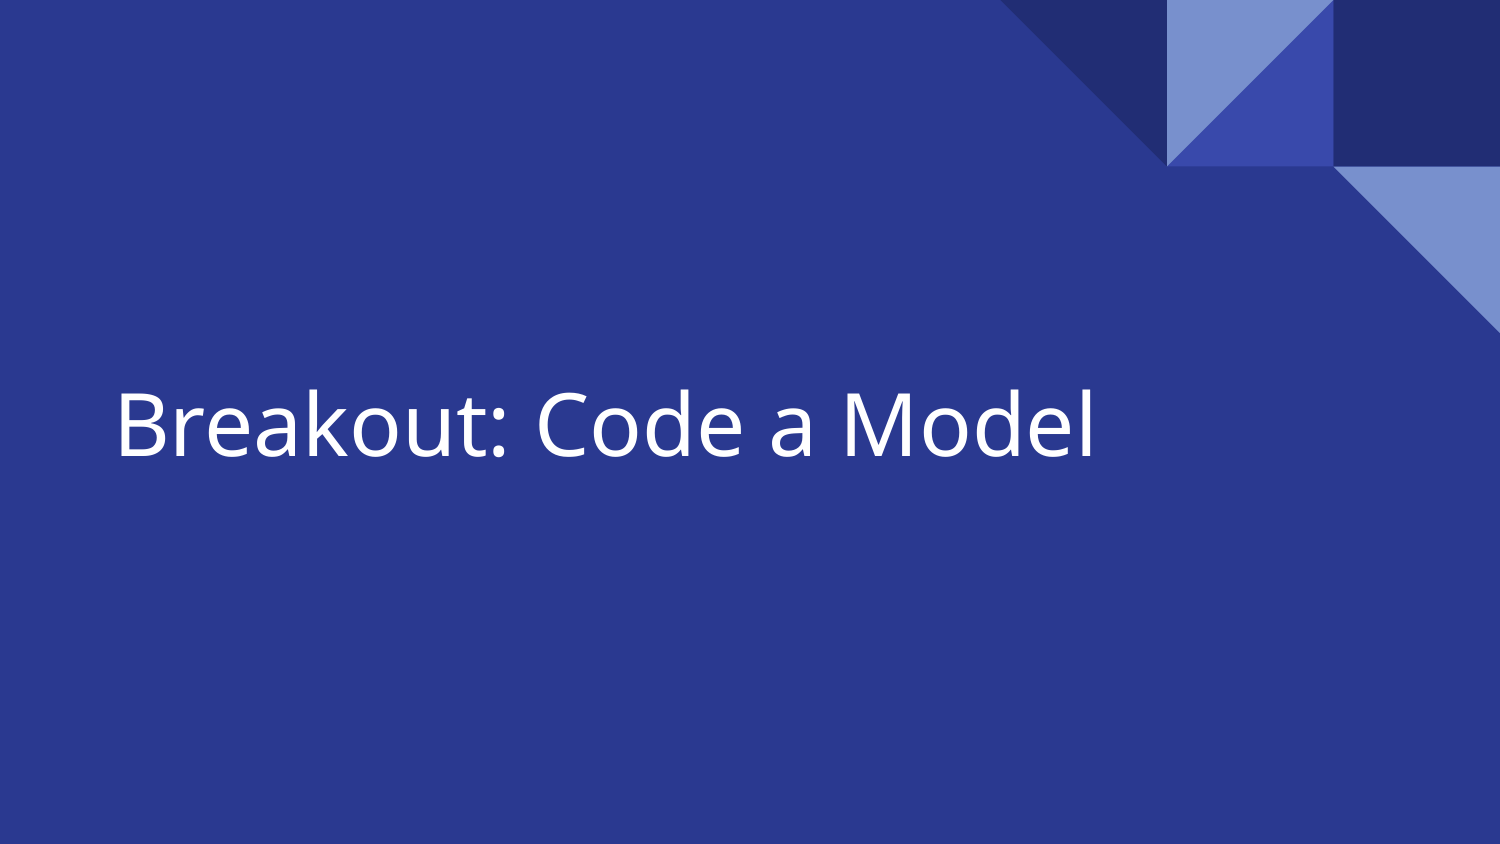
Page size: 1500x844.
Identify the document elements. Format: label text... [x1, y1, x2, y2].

title Breakout: Code a Model [98, 353, 1447, 491]
